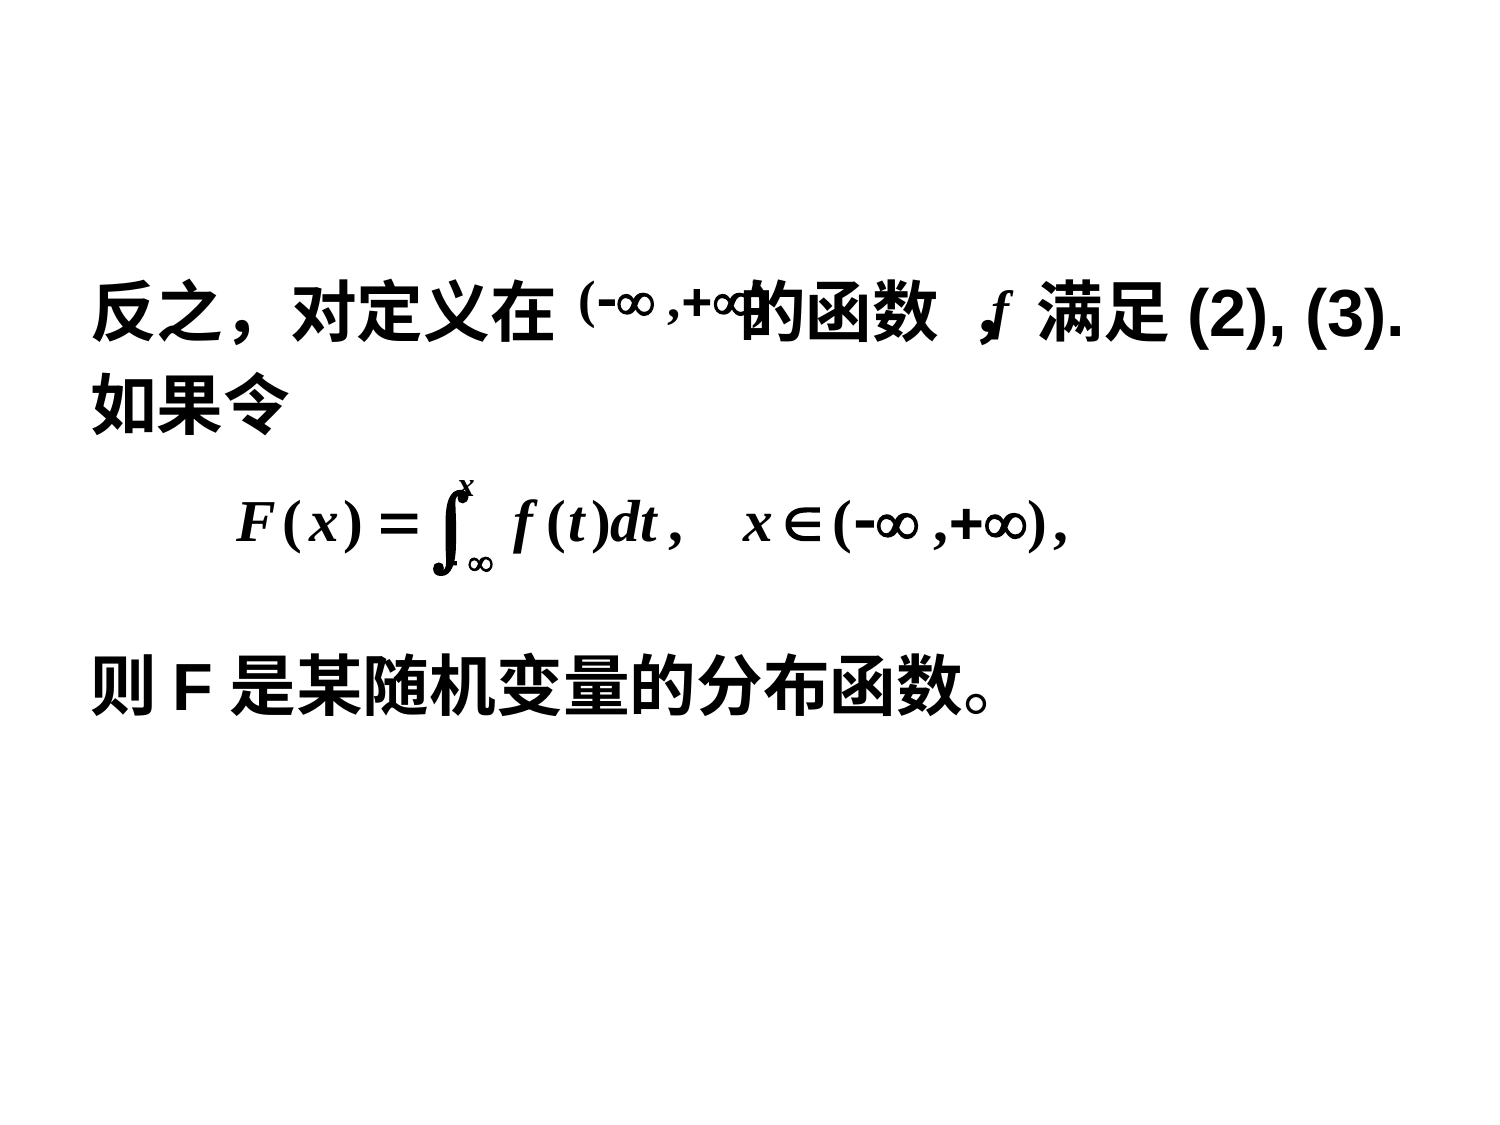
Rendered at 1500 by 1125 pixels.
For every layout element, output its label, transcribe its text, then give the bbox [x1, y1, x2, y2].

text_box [226, 456, 1080, 587]
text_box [972, 279, 1032, 352]
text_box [571, 269, 779, 341]
list 反之，对定义在 的函数 ，满足(2), (3). 如果令 则F是某随机变量的分布函数。 [74, 262, 1454, 1006]
